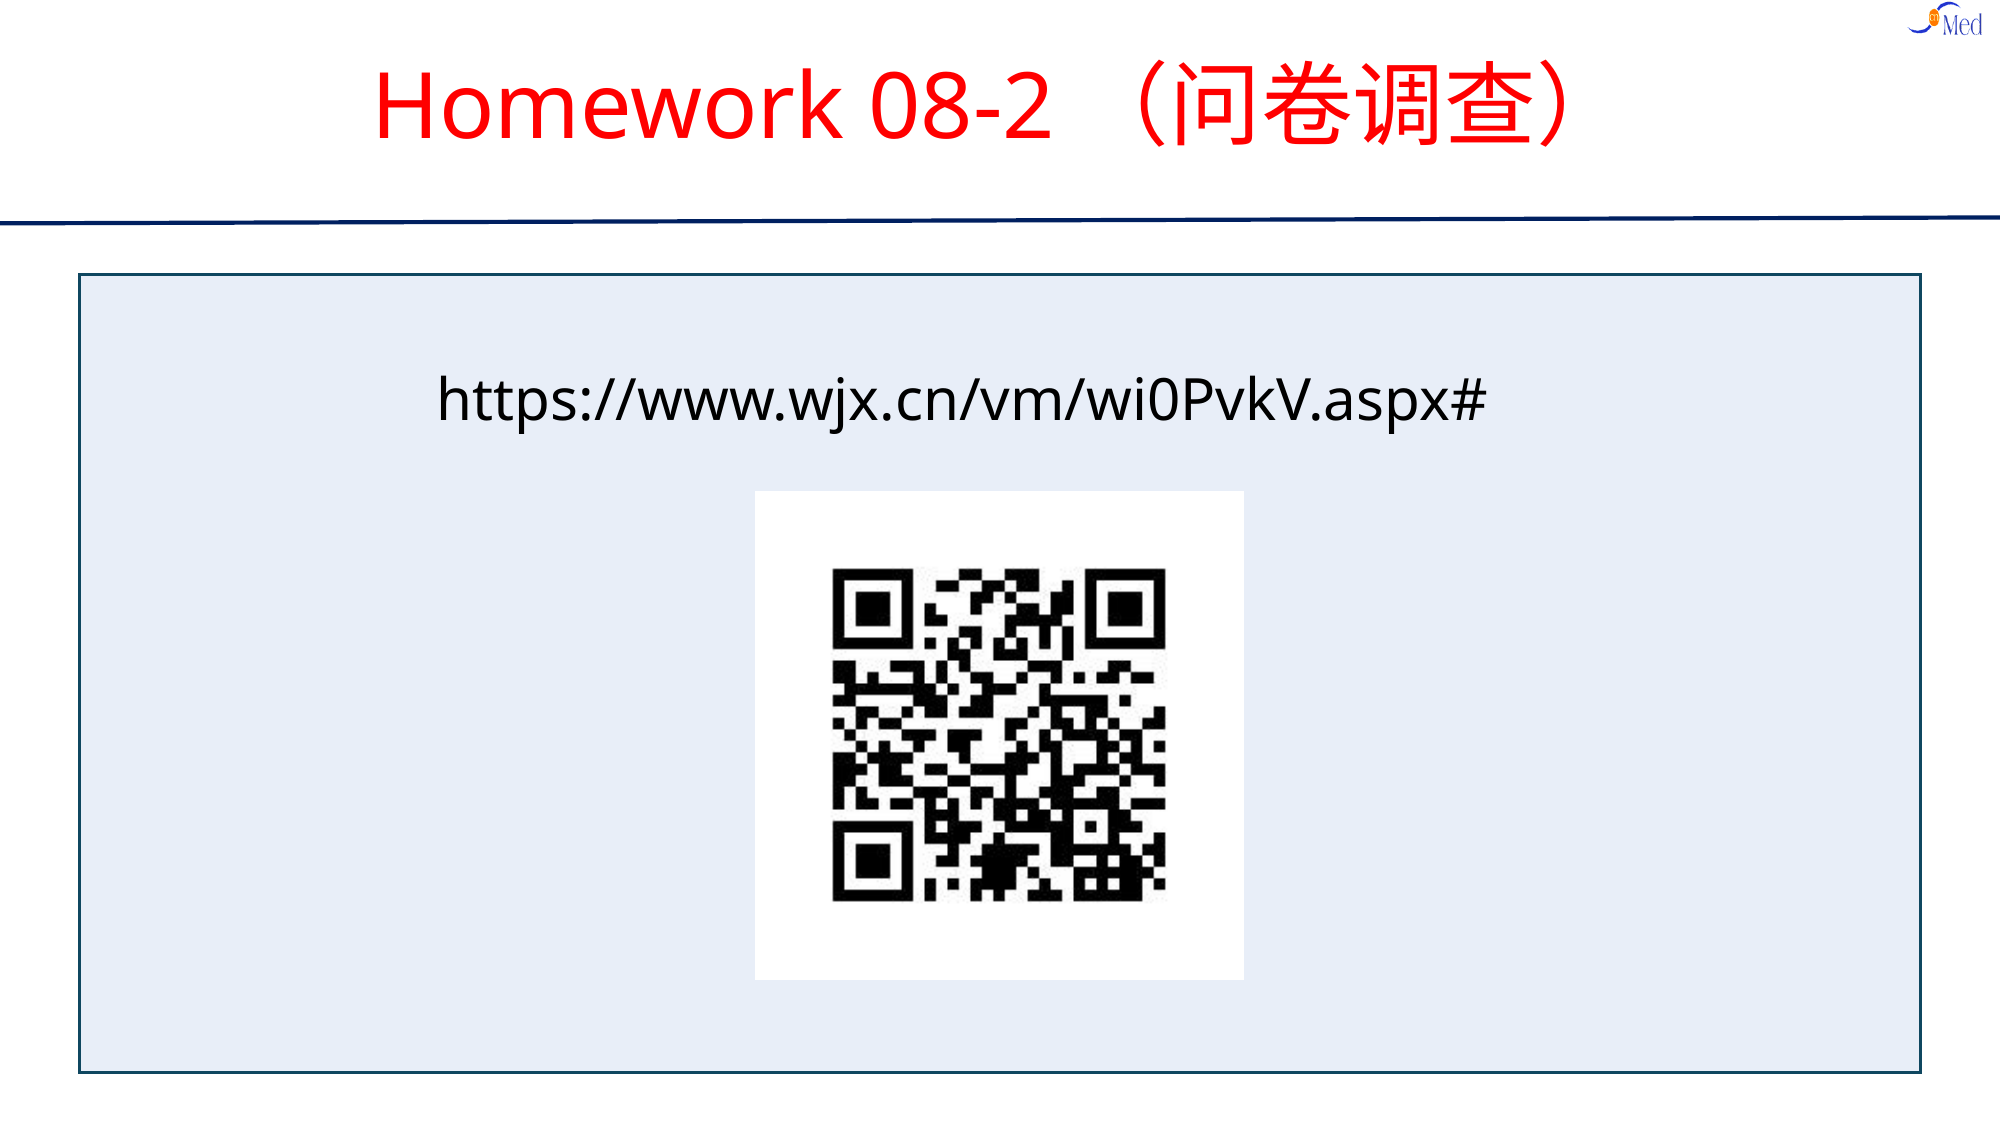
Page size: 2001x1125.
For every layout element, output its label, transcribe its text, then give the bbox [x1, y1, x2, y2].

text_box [0, 216, 2000, 224]
picture [755, 490, 1245, 981]
picture [1907, 0, 1985, 38]
text_box https://www.wjx.cn/vm/wi0PvkV.aspx# [335, 354, 1589, 440]
title Homework 08-2（问卷调查） [0, 0, 2000, 216]
text_box [78, 273, 1922, 1074]
